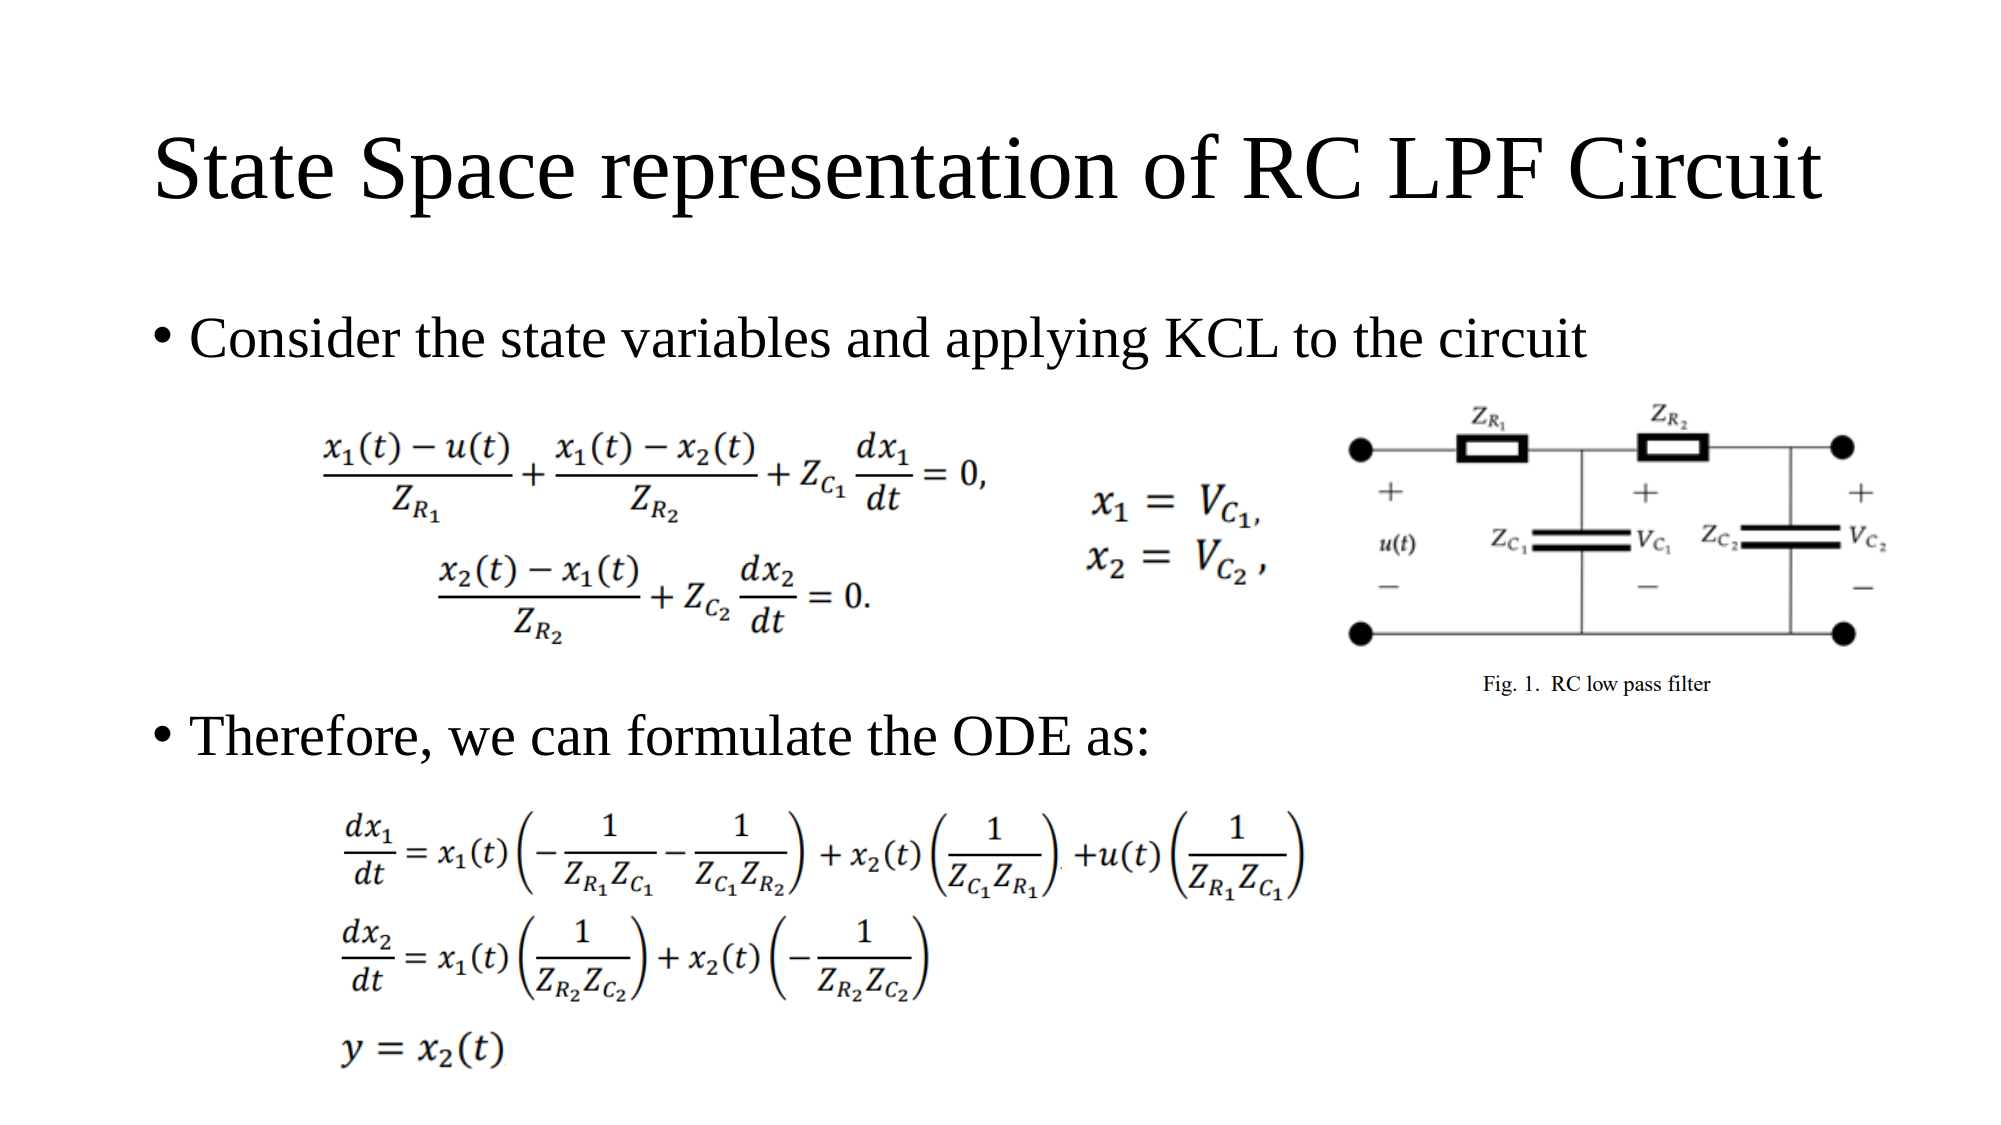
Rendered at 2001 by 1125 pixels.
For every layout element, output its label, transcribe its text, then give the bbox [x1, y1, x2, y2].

picture [331, 1022, 506, 1079]
picture [1071, 473, 1279, 588]
picture [1314, 390, 1894, 706]
picture [331, 911, 931, 1005]
list Consider the state variables and applying KCL to the circuit Therefore, we can formulate the ODE as: [137, 299, 1863, 1014]
picture [324, 792, 811, 903]
title State Space representation of RC LPF Circuit [137, 59, 1863, 278]
picture [817, 806, 1062, 903]
picture [304, 409, 1011, 652]
picture [1068, 806, 1307, 903]
